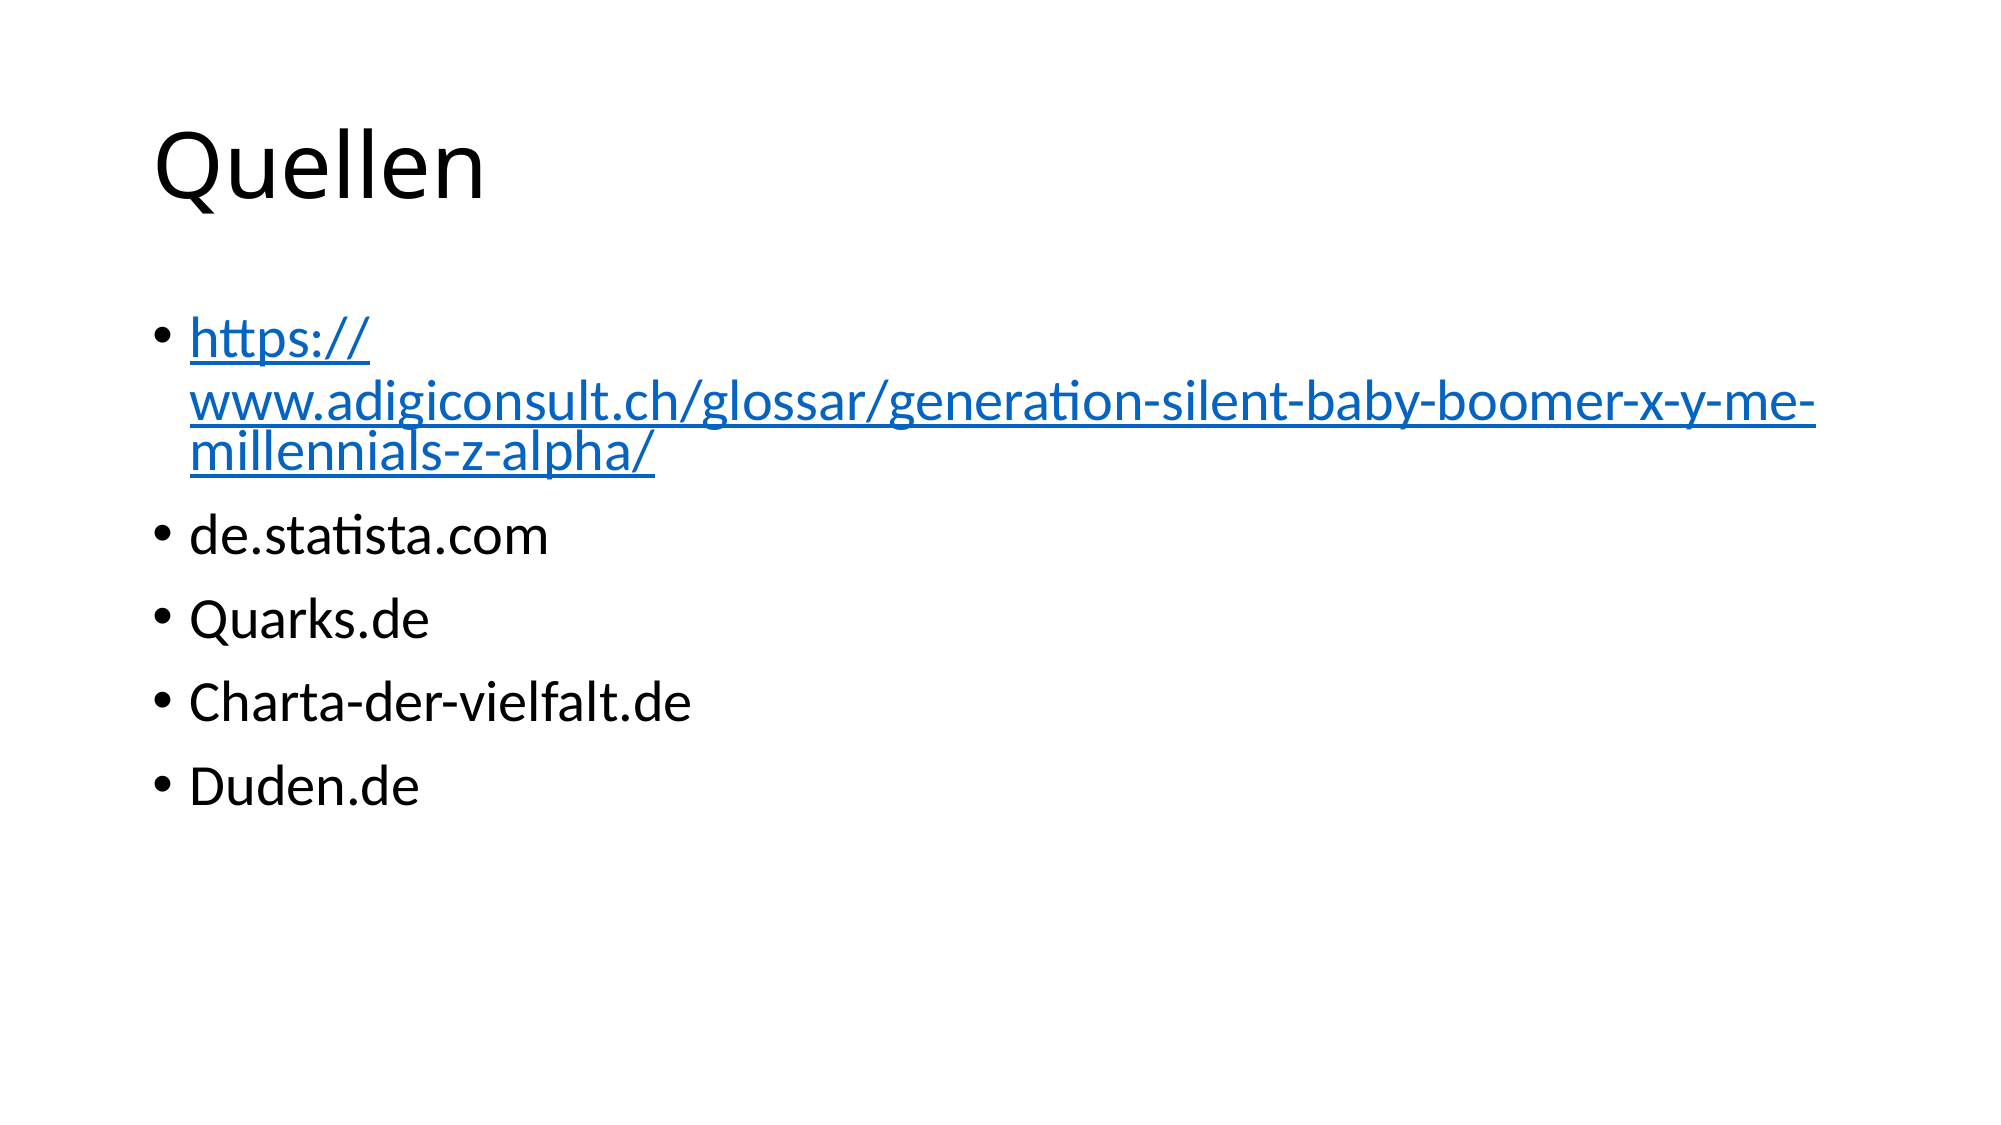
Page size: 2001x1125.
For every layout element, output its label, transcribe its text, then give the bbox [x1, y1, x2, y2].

title Quellen [137, 59, 1863, 278]
list https://www.adigiconsult.ch/glossar/generation-silent-baby-boomer-x-y-me-millennials-z-alpha/ de.statista.com Quarks.de Charta-der-vielfalt.de Duden.de [137, 299, 1863, 1014]
